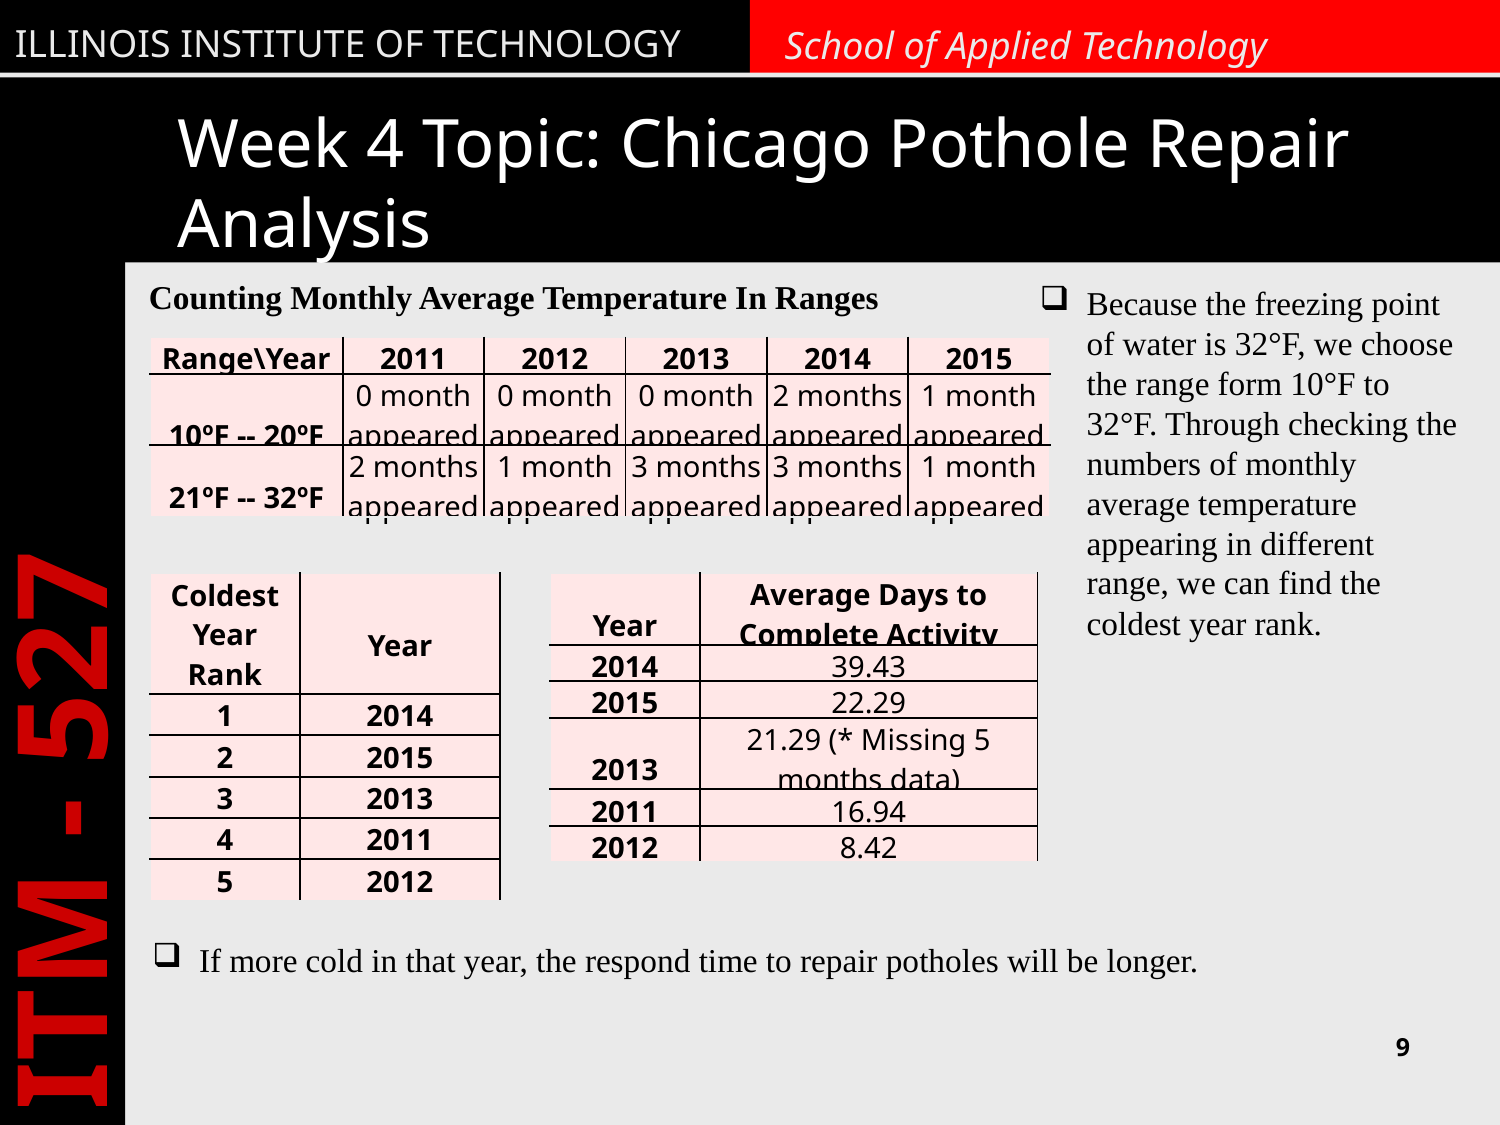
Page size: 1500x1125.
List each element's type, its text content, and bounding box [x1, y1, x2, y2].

table_cell 2013 [301, 778, 499, 817]
text_box Counting Monthly Average Temperature In Ranges [107, 269, 938, 325]
table_header Coldest Year Rank [151, 574, 299, 693]
title Week 4 Topic: Chicago Pothole Repair Analysis [162, 87, 1426, 276]
slide_number 9 [1074, 1024, 1426, 1103]
table_cell 1 [151, 695, 299, 734]
table_cell 16.94 [701, 790, 1037, 825]
table_cell 2 [151, 736, 299, 776]
table_header Range\Year [151, 338, 342, 373]
table_cell 2015 [301, 736, 499, 776]
table_header 2011 [344, 338, 483, 373]
table_cell 2012 [551, 827, 699, 861]
table_cell 8.42 [701, 827, 1037, 861]
table_cell 2012 [301, 860, 499, 900]
table_cell 3 months appeared [768, 446, 907, 516]
text_box If more cold in that year, the respond time to repair potholes will be longer. [137, 931, 1388, 987]
table_cell 3 months appeared [626, 446, 766, 516]
table_cell 0 month appeared [485, 375, 625, 444]
table_cell 2015 [551, 682, 699, 717]
table_header Year [301, 574, 499, 693]
table_header 2014 [768, 338, 907, 373]
table_cell 0 month appeared [626, 375, 766, 444]
table_cell 10ºF -- 20ºF [151, 375, 342, 444]
table_cell 39.43 [701, 646, 1037, 680]
table_cell 4 [151, 819, 299, 858]
table_cell 21.29 (* Missing 5 months data) [701, 719, 1037, 788]
table_cell 22.29 [701, 682, 1037, 717]
table_cell 5 [151, 860, 299, 900]
table_cell 21ºF -- 32ºF [151, 446, 342, 516]
table_cell 2 months appeared [344, 446, 483, 516]
table_cell 2014 [301, 695, 499, 734]
table_cell 2 months appeared [768, 375, 907, 444]
table_header 2015 [909, 338, 1024, 373]
table_header Average Days to Complete Activity [701, 574, 1037, 644]
table_header 2013 [626, 338, 766, 373]
table_cell 1 month appeared [909, 375, 1024, 444]
table_cell 2013 [551, 719, 699, 788]
table_cell 2014 [551, 646, 699, 680]
table_cell 1 month appeared [909, 446, 1024, 516]
table_cell 1 month appeared [485, 446, 625, 516]
text_box Because the freezing point of water is 32°F, we choose the range form 10°F to 32°F. Through checking the numbers of monthly average temperature appearing in different range, we can find the coldest year rank. [1024, 274, 1475, 649]
table_cell 2011 [551, 790, 699, 825]
table_cell 3 [151, 778, 299, 817]
table_header 2012 [485, 338, 625, 373]
table_cell 0 month appeared [344, 375, 483, 444]
table_cell 2011 [301, 819, 499, 858]
table_header Year [551, 574, 699, 644]
